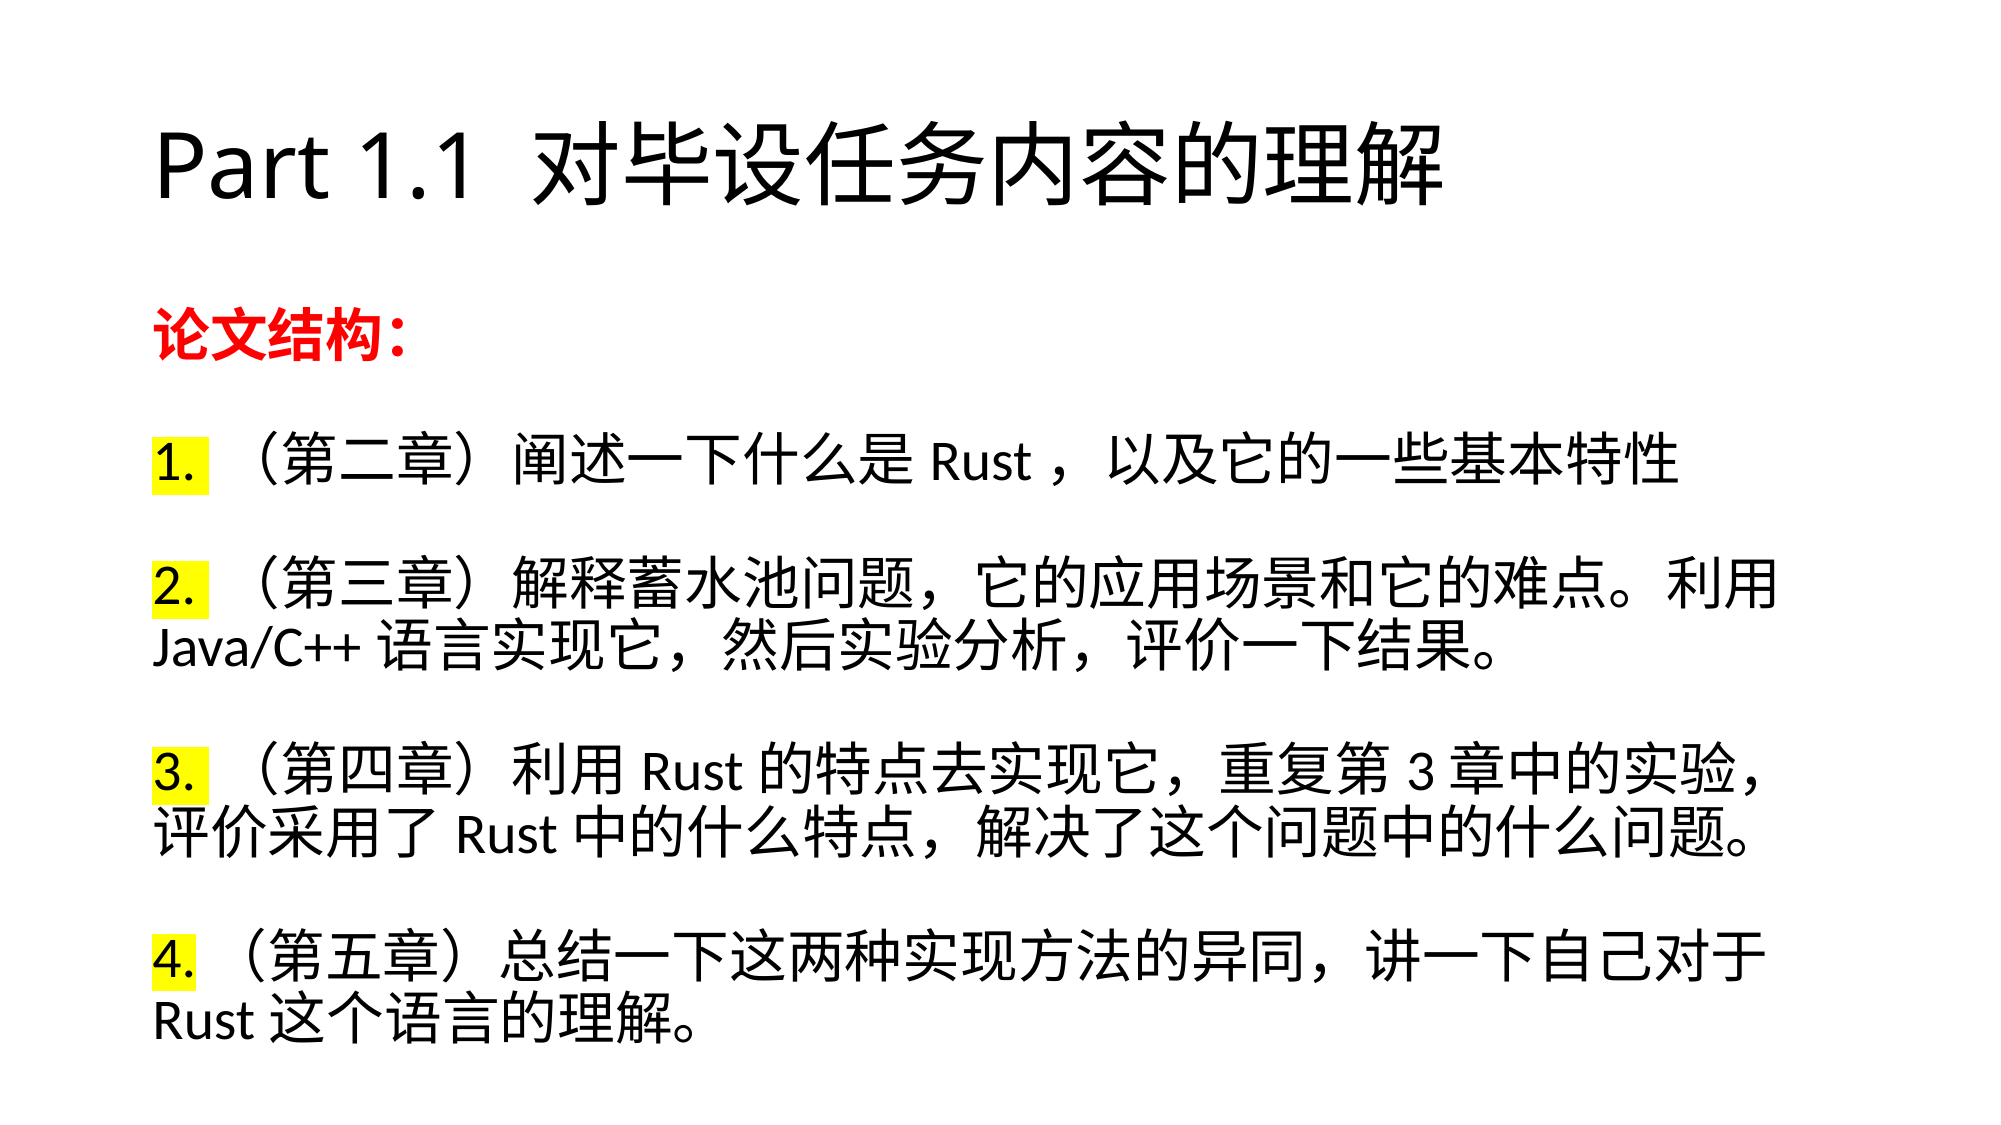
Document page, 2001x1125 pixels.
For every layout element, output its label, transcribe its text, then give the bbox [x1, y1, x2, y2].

list 论文结构： 1. （第二章）阐述一下什么是Rust，以及它的一些基本特性 2. （第三章）解释蓄水池问题，它的应用场景和它的难点。利用 Java/C++语言实现它，然后实验分析，评价一下结果。 3. （第四章）利用Rust的特点去实现它，重复第3章中的实验，评价采用了Rust中的什么特点，解决了这个问题中的什么问题。 4.（第五章）总结一下这两种实现方法的异同，讲一下自己对于Rust这个语言的理解。 [137, 299, 1863, 1066]
title Part 1.1 对毕设任务内容的理解 [137, 59, 1863, 278]
